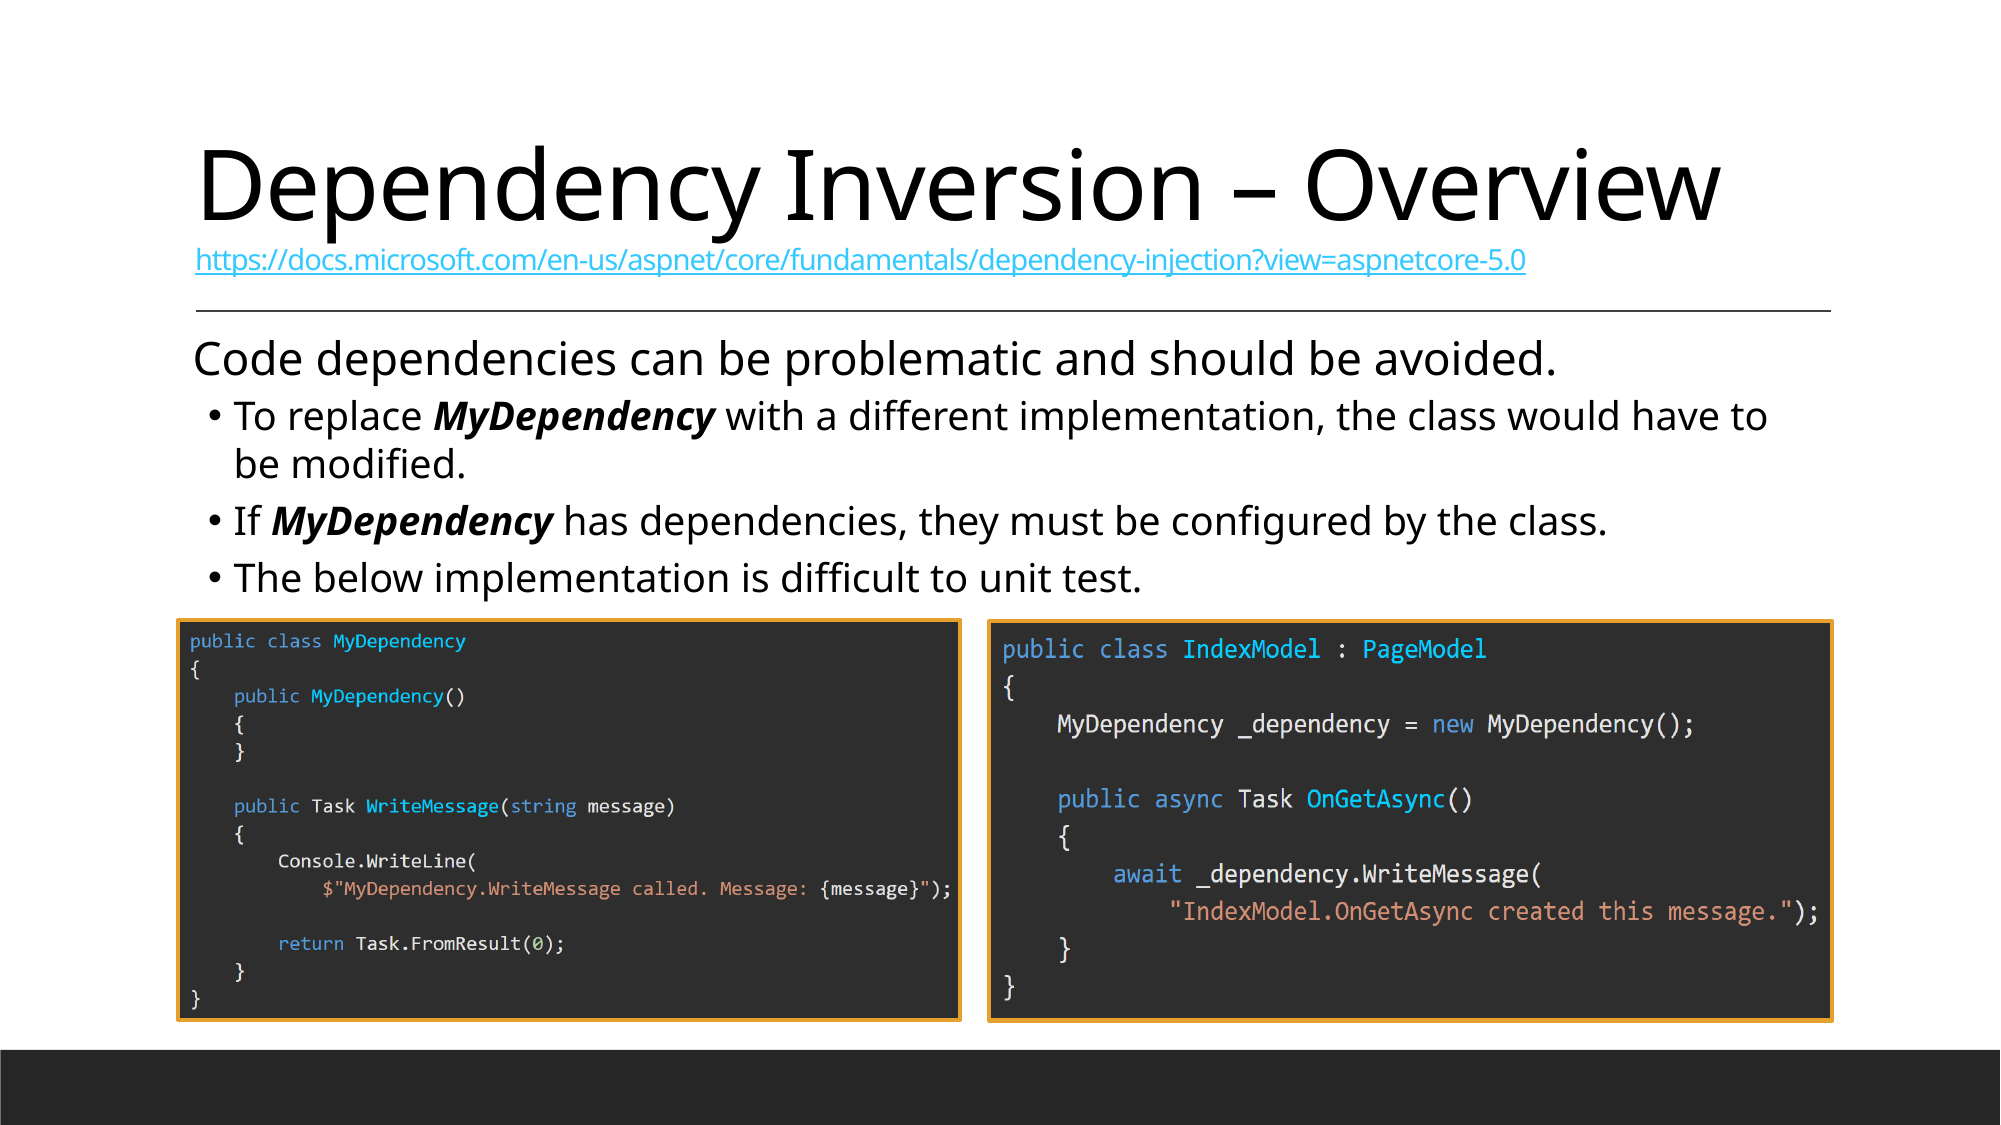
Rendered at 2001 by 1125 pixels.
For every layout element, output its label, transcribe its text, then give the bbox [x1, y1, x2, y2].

picture [990, 622, 1831, 1019]
list Code dependencies can be problematic and should be avoided. To replace MyDependency with a different implementation, the class would have to be modified. If MyDependency has dependencies, they must be configured by the class. The below implementation is difficult to unit test. [180, 314, 1820, 611]
title Dependency Inversion – Overview https://docs.microsoft.com/en-us/aspnet/core/fundamentals/dependency-injection?view=aspnetcore-5.0 [180, 47, 1830, 285]
picture [179, 621, 959, 1019]
